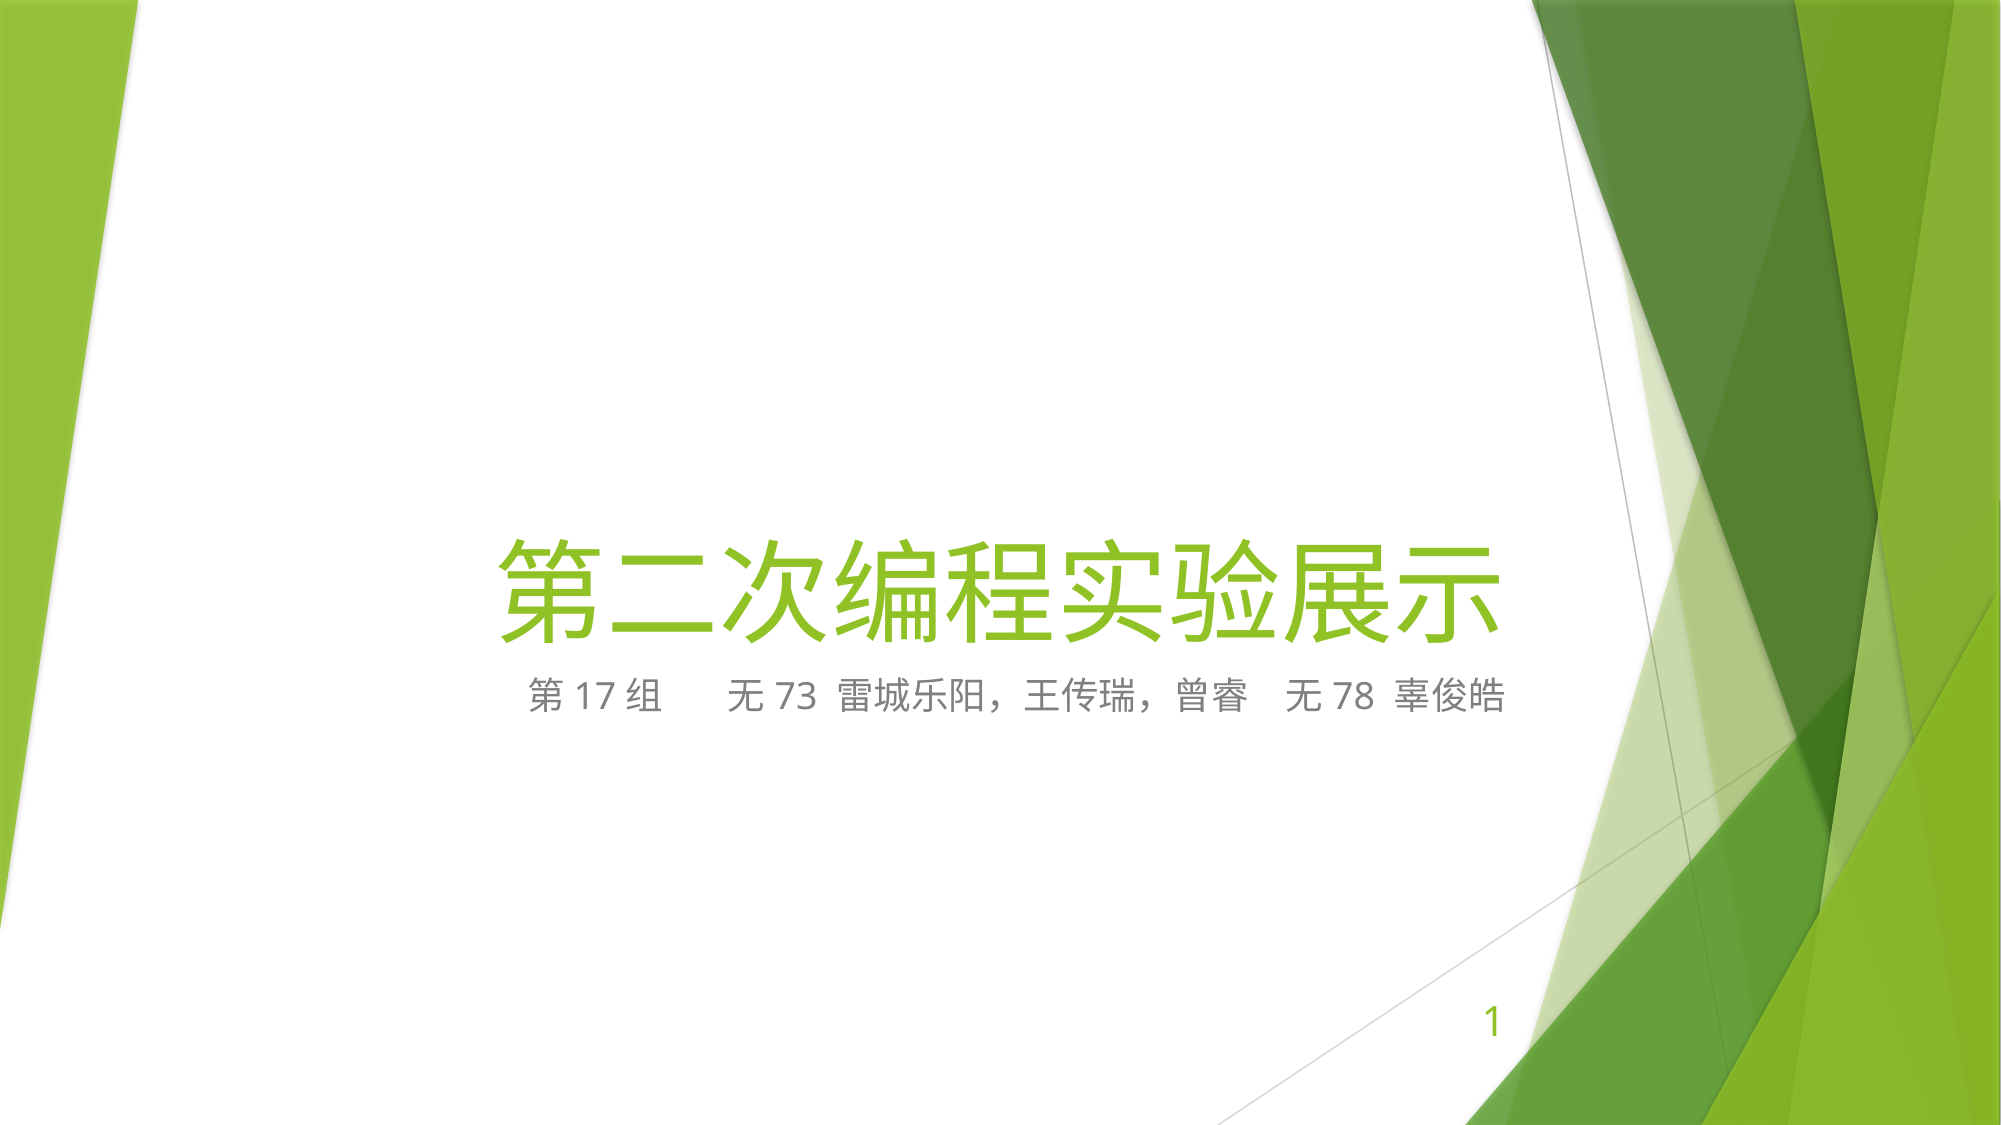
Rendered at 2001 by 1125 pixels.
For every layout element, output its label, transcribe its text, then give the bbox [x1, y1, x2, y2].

subtitle 第17组 无73 雷城乐阳，王传瑞，曾睿 无78 辜俊皓 [247, 664, 1522, 845]
title 第二次编程实验展示 [247, 394, 1522, 664]
slide_number 1 [1273, 984, 1521, 1063]
